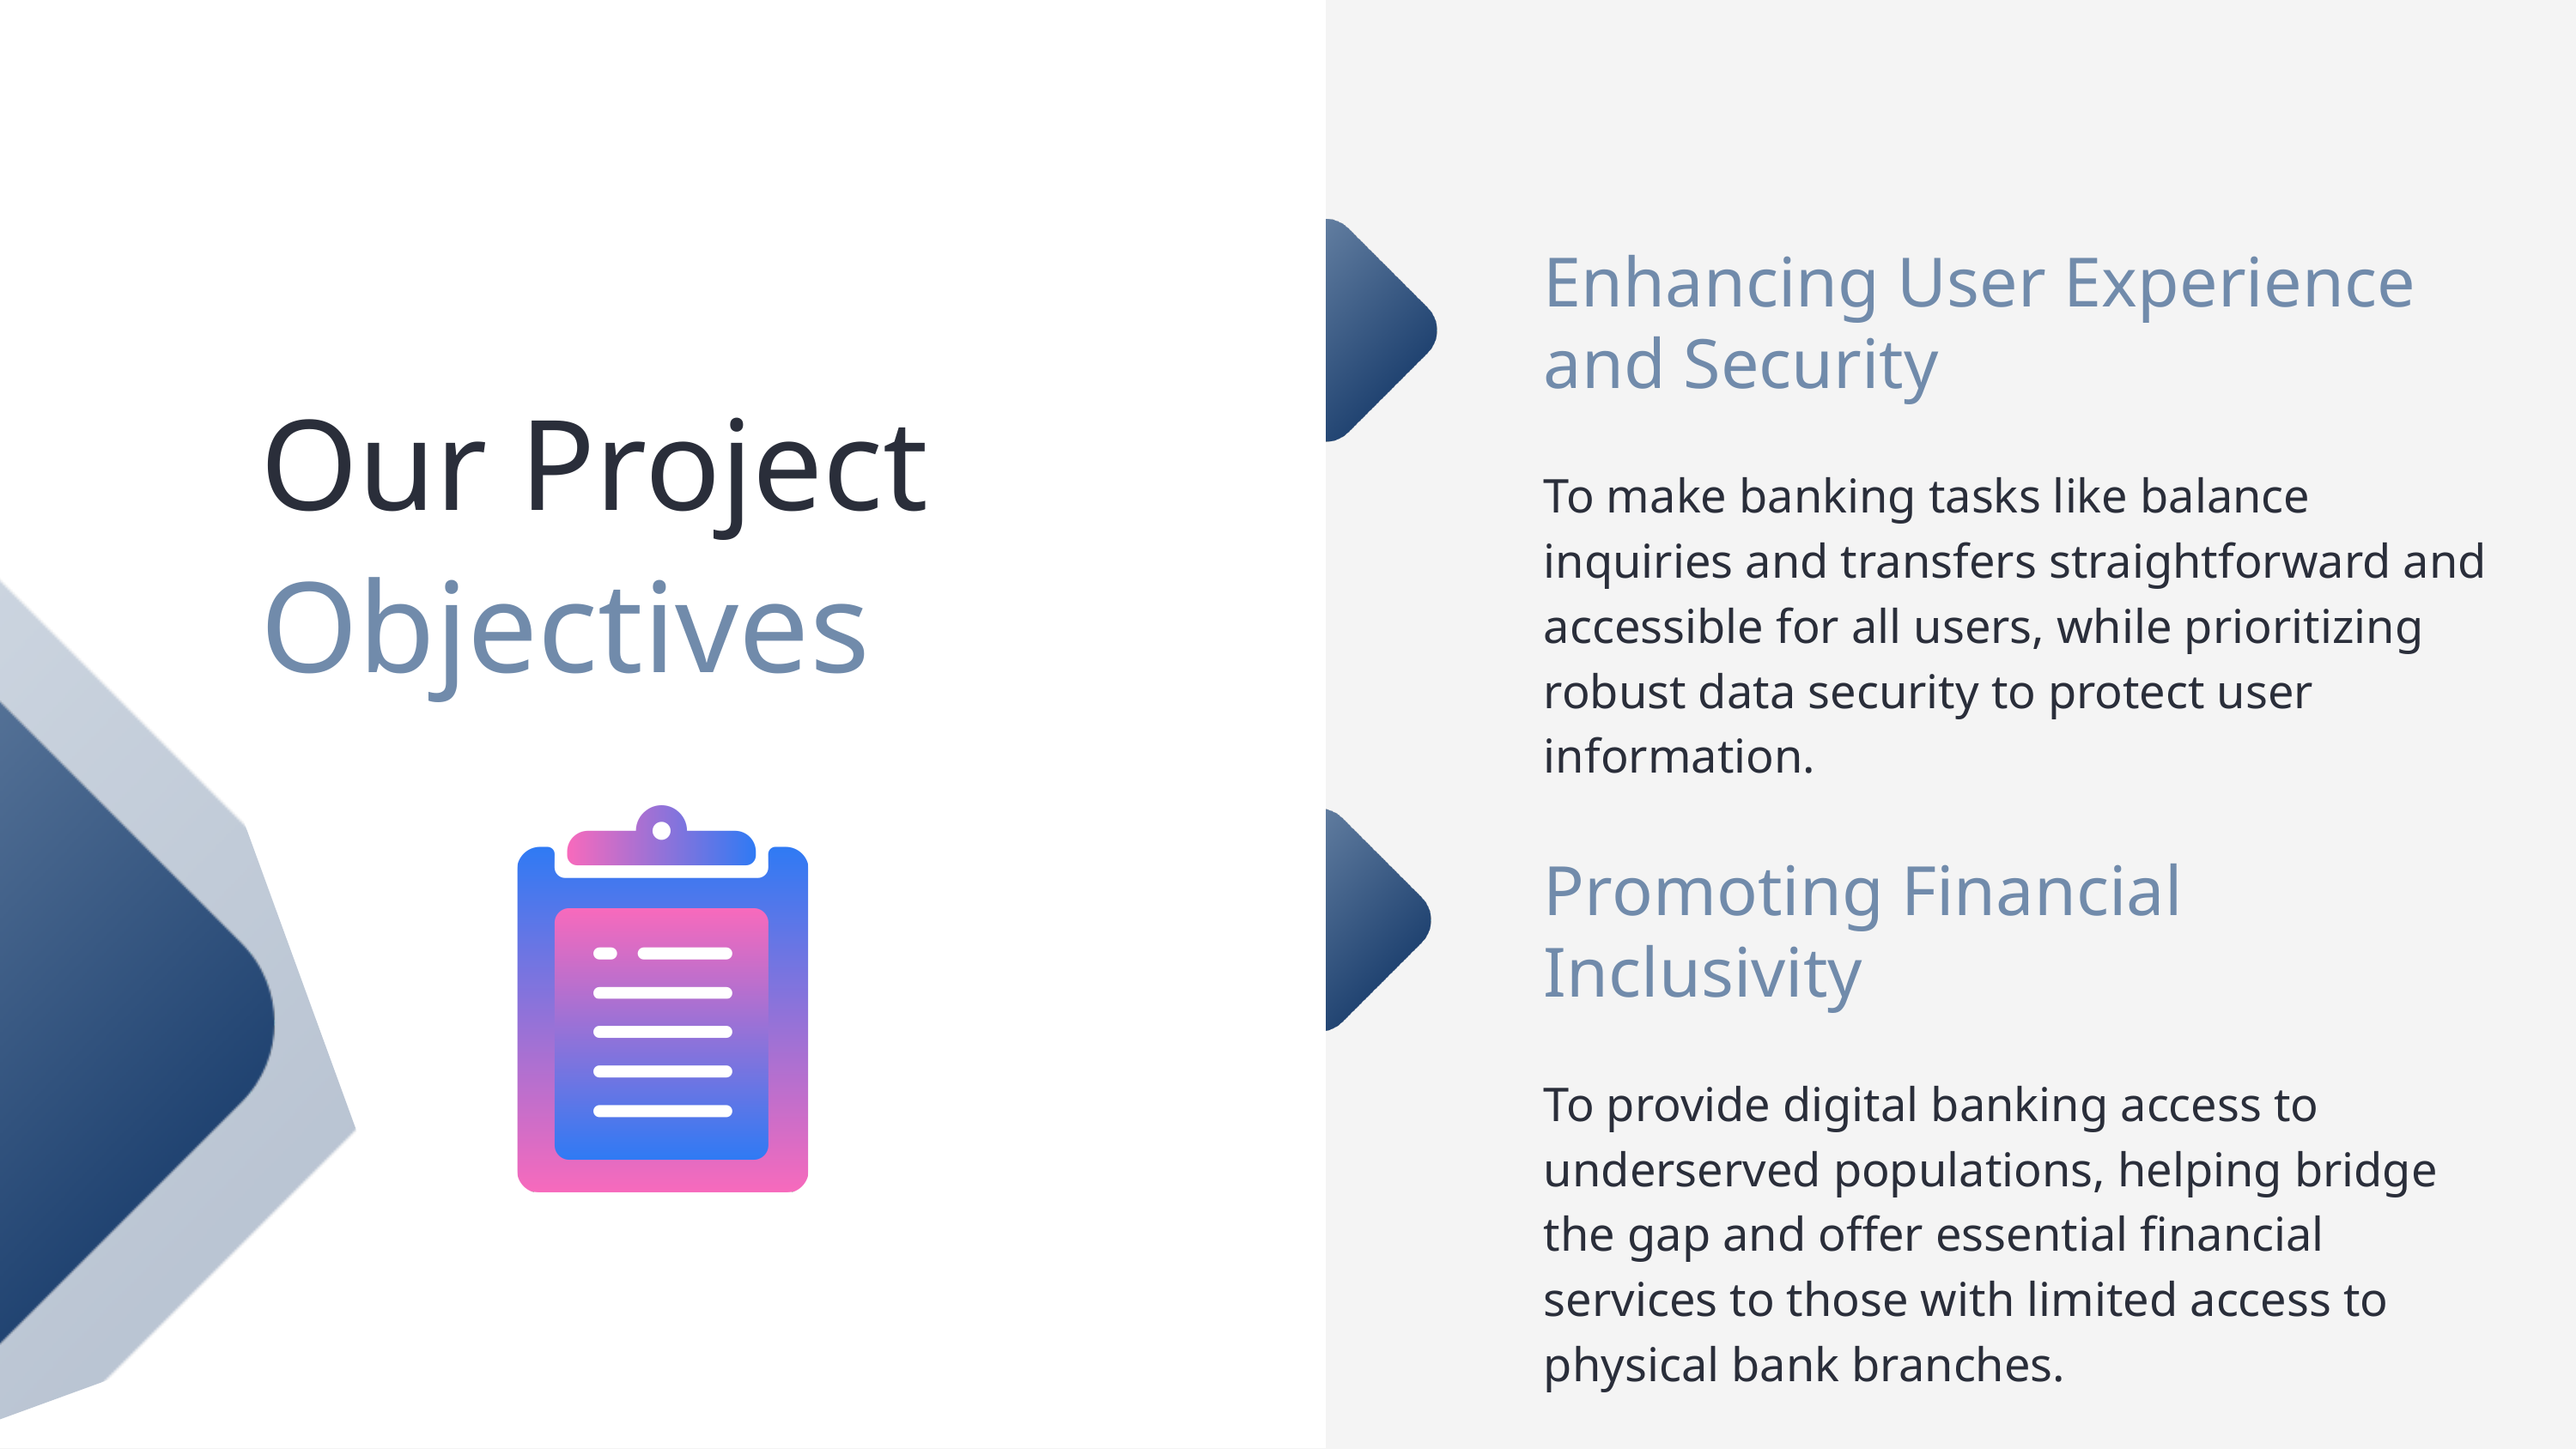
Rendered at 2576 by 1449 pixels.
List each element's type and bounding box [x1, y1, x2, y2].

text_box [1543, 846, 2470, 1449]
text_box [1543, 237, 2500, 712]
text_box [0, 524, 408, 1449]
text_box [1329, 215, 1440, 445]
text_box [0, 0, 1326, 1449]
text_box [1329, 805, 1434, 1034]
